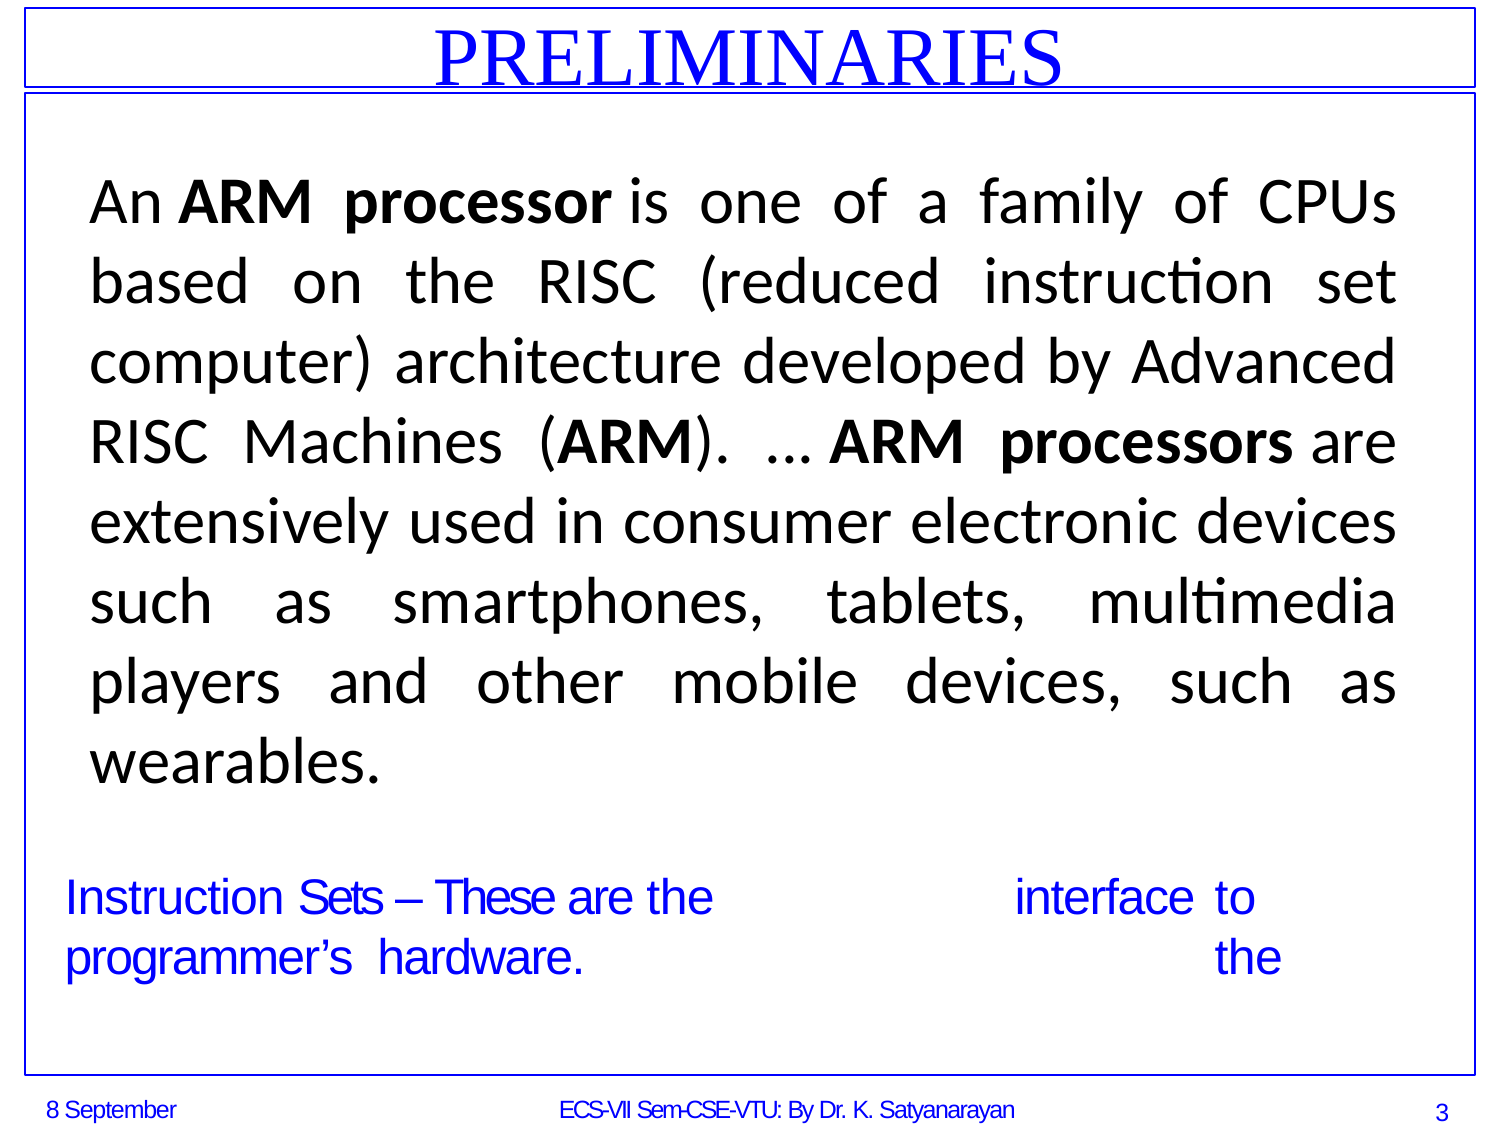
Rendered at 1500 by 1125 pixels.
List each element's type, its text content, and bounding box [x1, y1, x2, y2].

text_box [24, 93, 1475, 1075]
text_box to the [1212, 862, 1367, 985]
title PRELIMINARIES [431, 0, 1069, 93]
footer 8 September 2014 [43, 1097, 235, 1125]
slide_number 3 [1431, 1097, 1466, 1125]
text_box Instruction Sets – These are the programmer’s hardware. [62, 862, 1004, 985]
text_box interface [1012, 862, 1197, 925]
text_box [24, 7, 431, 88]
slide_number ECS-VII Sem-CSE-VTU: By Dr. K. Satyanarayan Reddy [556, 1097, 1081, 1125]
text_box An ARM processor is one of a family of CPUs based on the RISC (reduced instruction set computer) architecture developed by Advanced RISC Machines (ARM). ... ARM processors are extensively used in consumer electronic devices such as smartphones, tablets, multimedia players and other mobile devices, such as wearables. [74, 149, 1413, 805]
text_box [1069, 7, 1475, 88]
